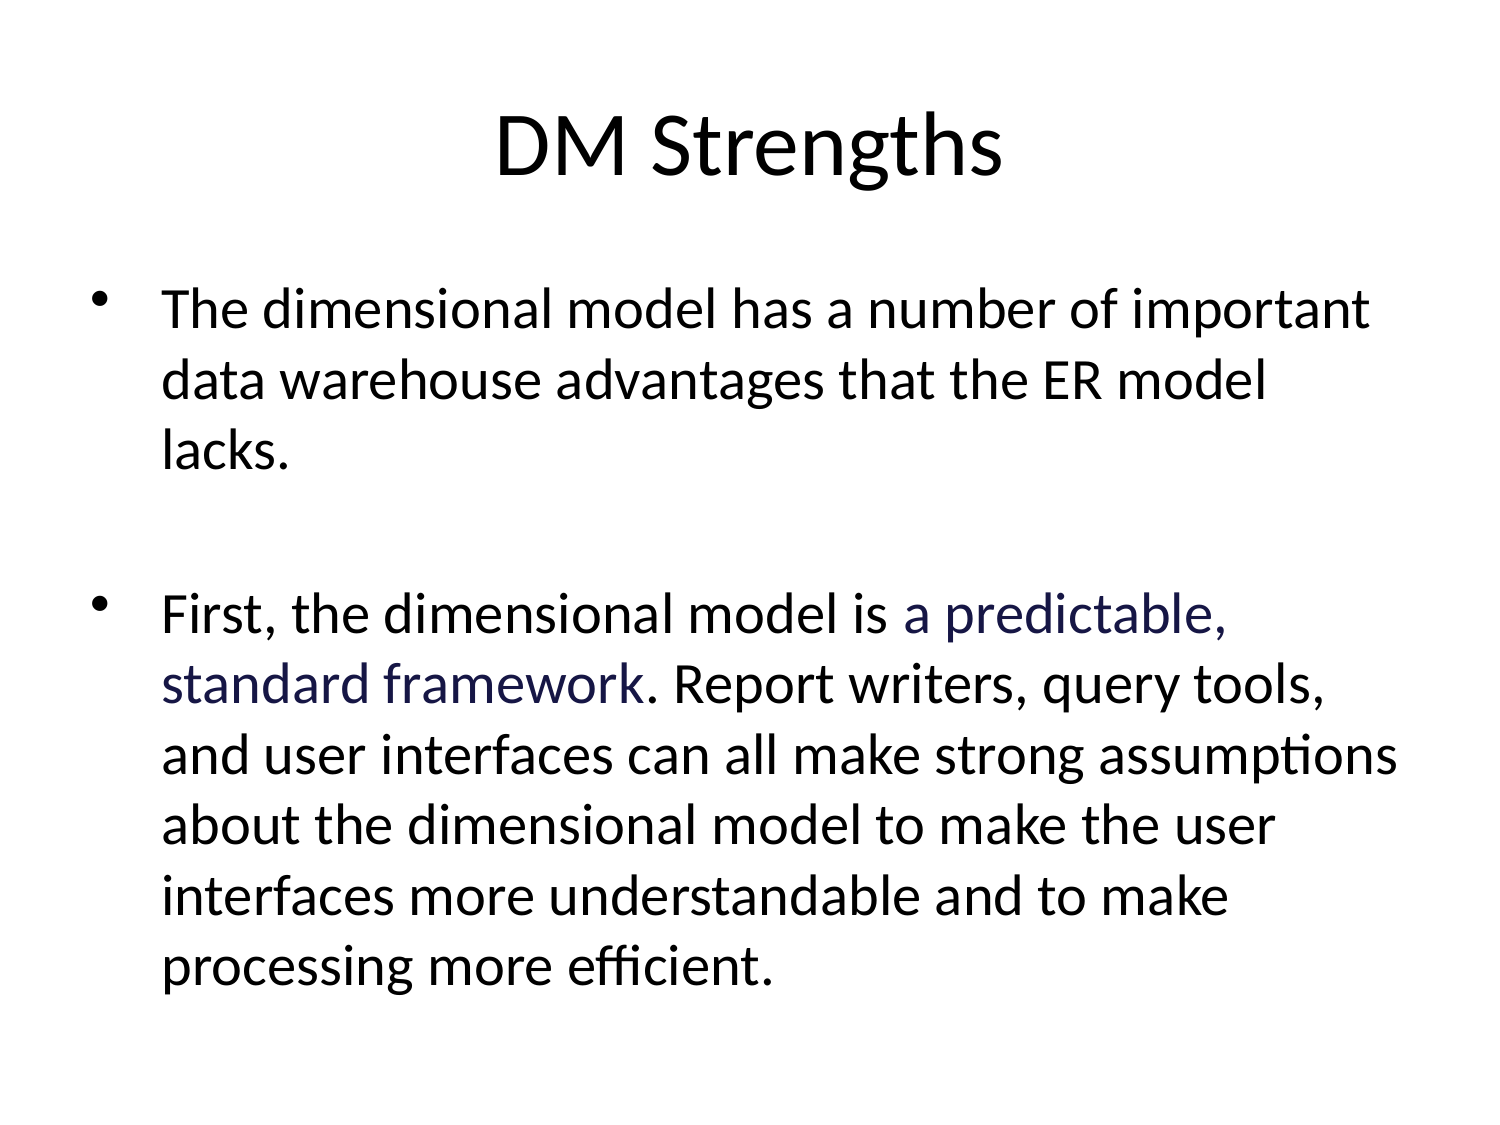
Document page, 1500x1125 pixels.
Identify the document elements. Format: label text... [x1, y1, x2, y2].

title DM Strengths [75, 45, 1425, 233]
list The dimensional model has a number of important data warehouse advantages that the ER model lacks. First, the dimensional model is a predictable, standard framework. Report writers, query tools, and user interfaces can all make strong assumptions about the dimensional model to make the user interfaces more understandable and to make processing more efficient. [75, 262, 1425, 1005]
